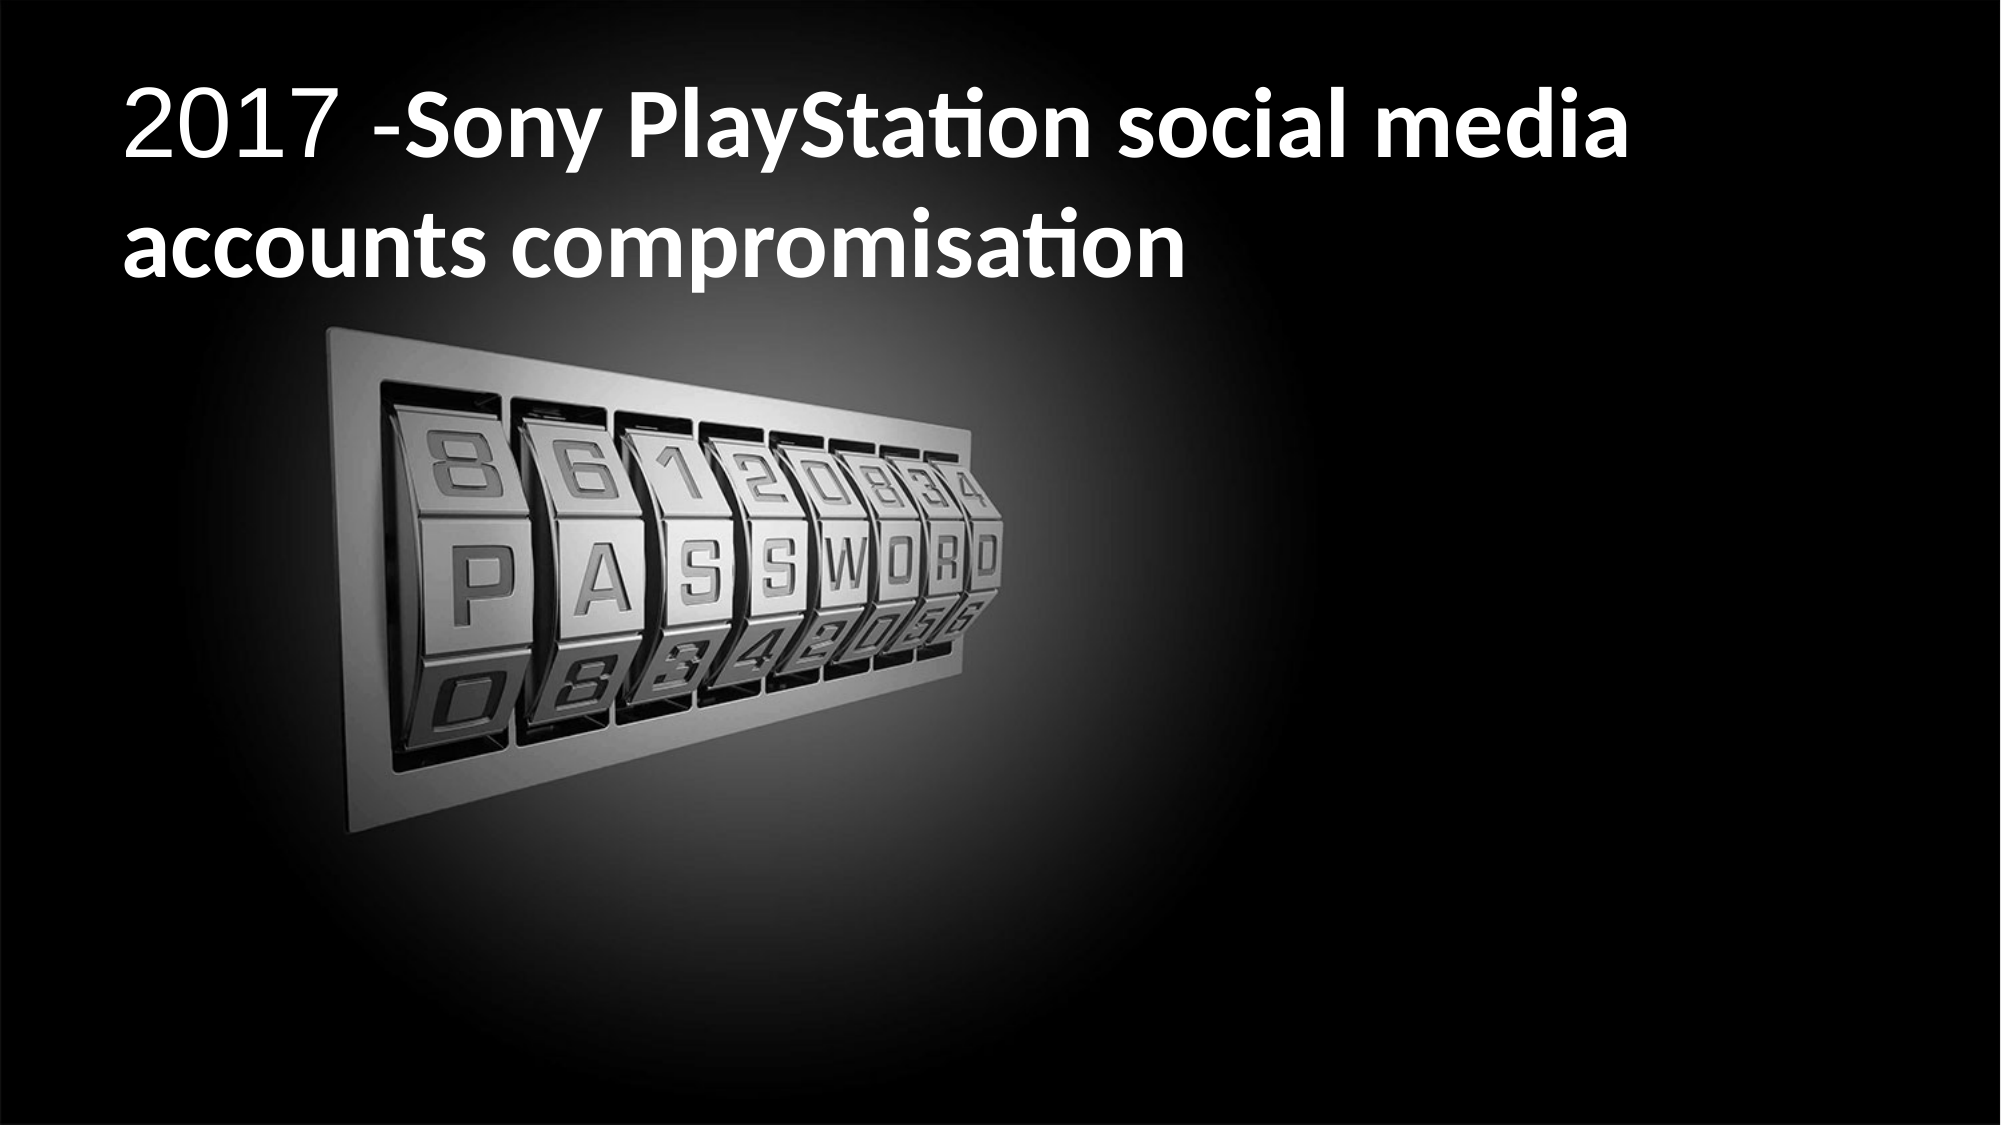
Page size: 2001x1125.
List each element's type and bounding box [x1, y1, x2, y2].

text_box [106, 48, 1982, 705]
picture [0, 0, 2001, 1125]
